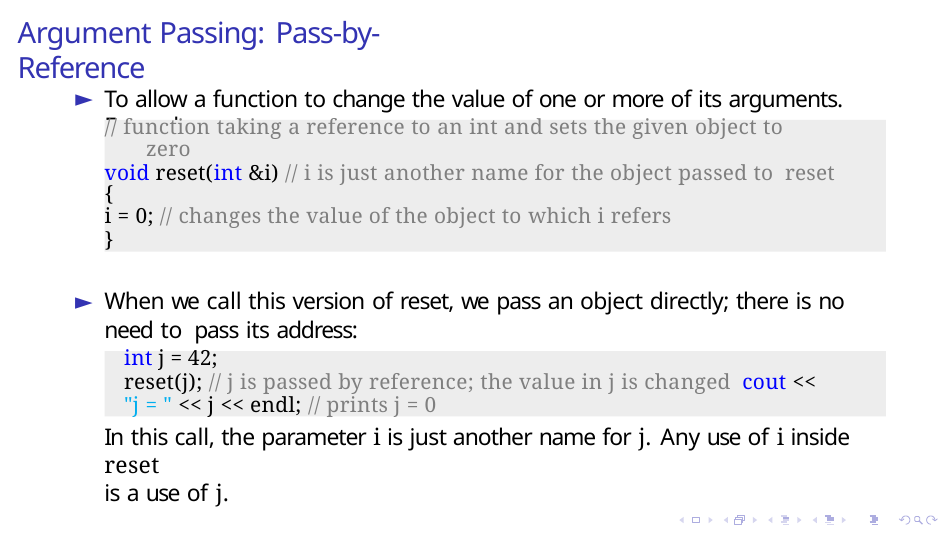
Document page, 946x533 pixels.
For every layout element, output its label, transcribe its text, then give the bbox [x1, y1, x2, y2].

text_box int j = 42; reset(j); // j is passed by reference; the value in j is changed cout << "j = " << j << endl; // prints j = 0 [104, 351, 886, 417]
text_box In this call, the parameter i is just another name for j. Any use of i inside reset is a use of j. [102, 421, 888, 506]
text_box When we call this version of reset, we pass an object directly; there is no need to pass its address: [71, 285, 881, 343]
text_box To allow a function to change the value of one or more of its arguments. Example: [73, 82, 888, 140]
text_box // function taking a reference to an int and sets the given object to zero void reset(int &i) // i is just another name for the object passed to reset { i = 0; // changes the value of the object to which i refers } [104, 119, 886, 252]
title Argument Passing: Pass-by-Reference [15, 11, 482, 104]
